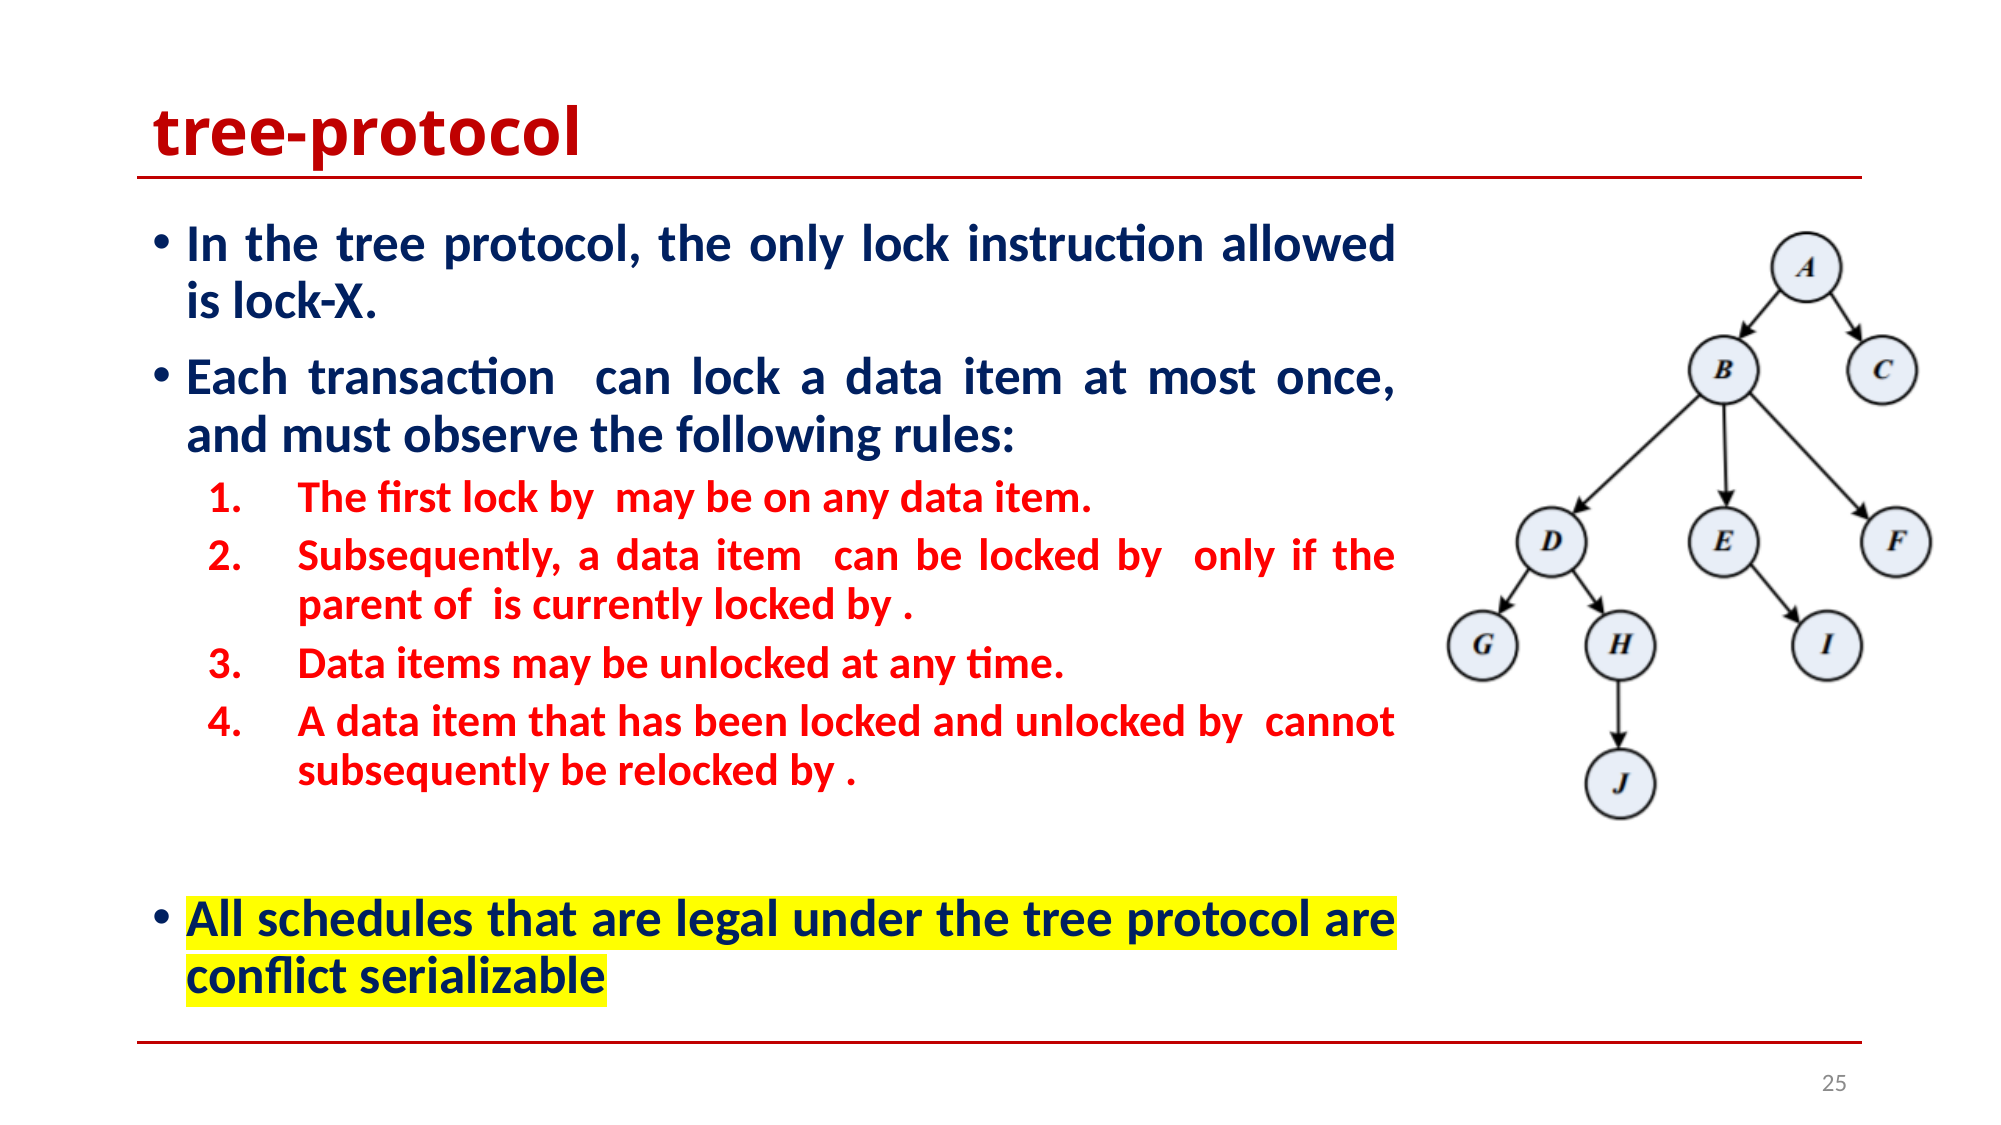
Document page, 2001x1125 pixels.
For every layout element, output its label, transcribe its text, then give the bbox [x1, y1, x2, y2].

picture [1426, 208, 1946, 832]
title tree-protocol [137, 90, 1863, 178]
slide_number 25 [1412, 1051, 1863, 1111]
